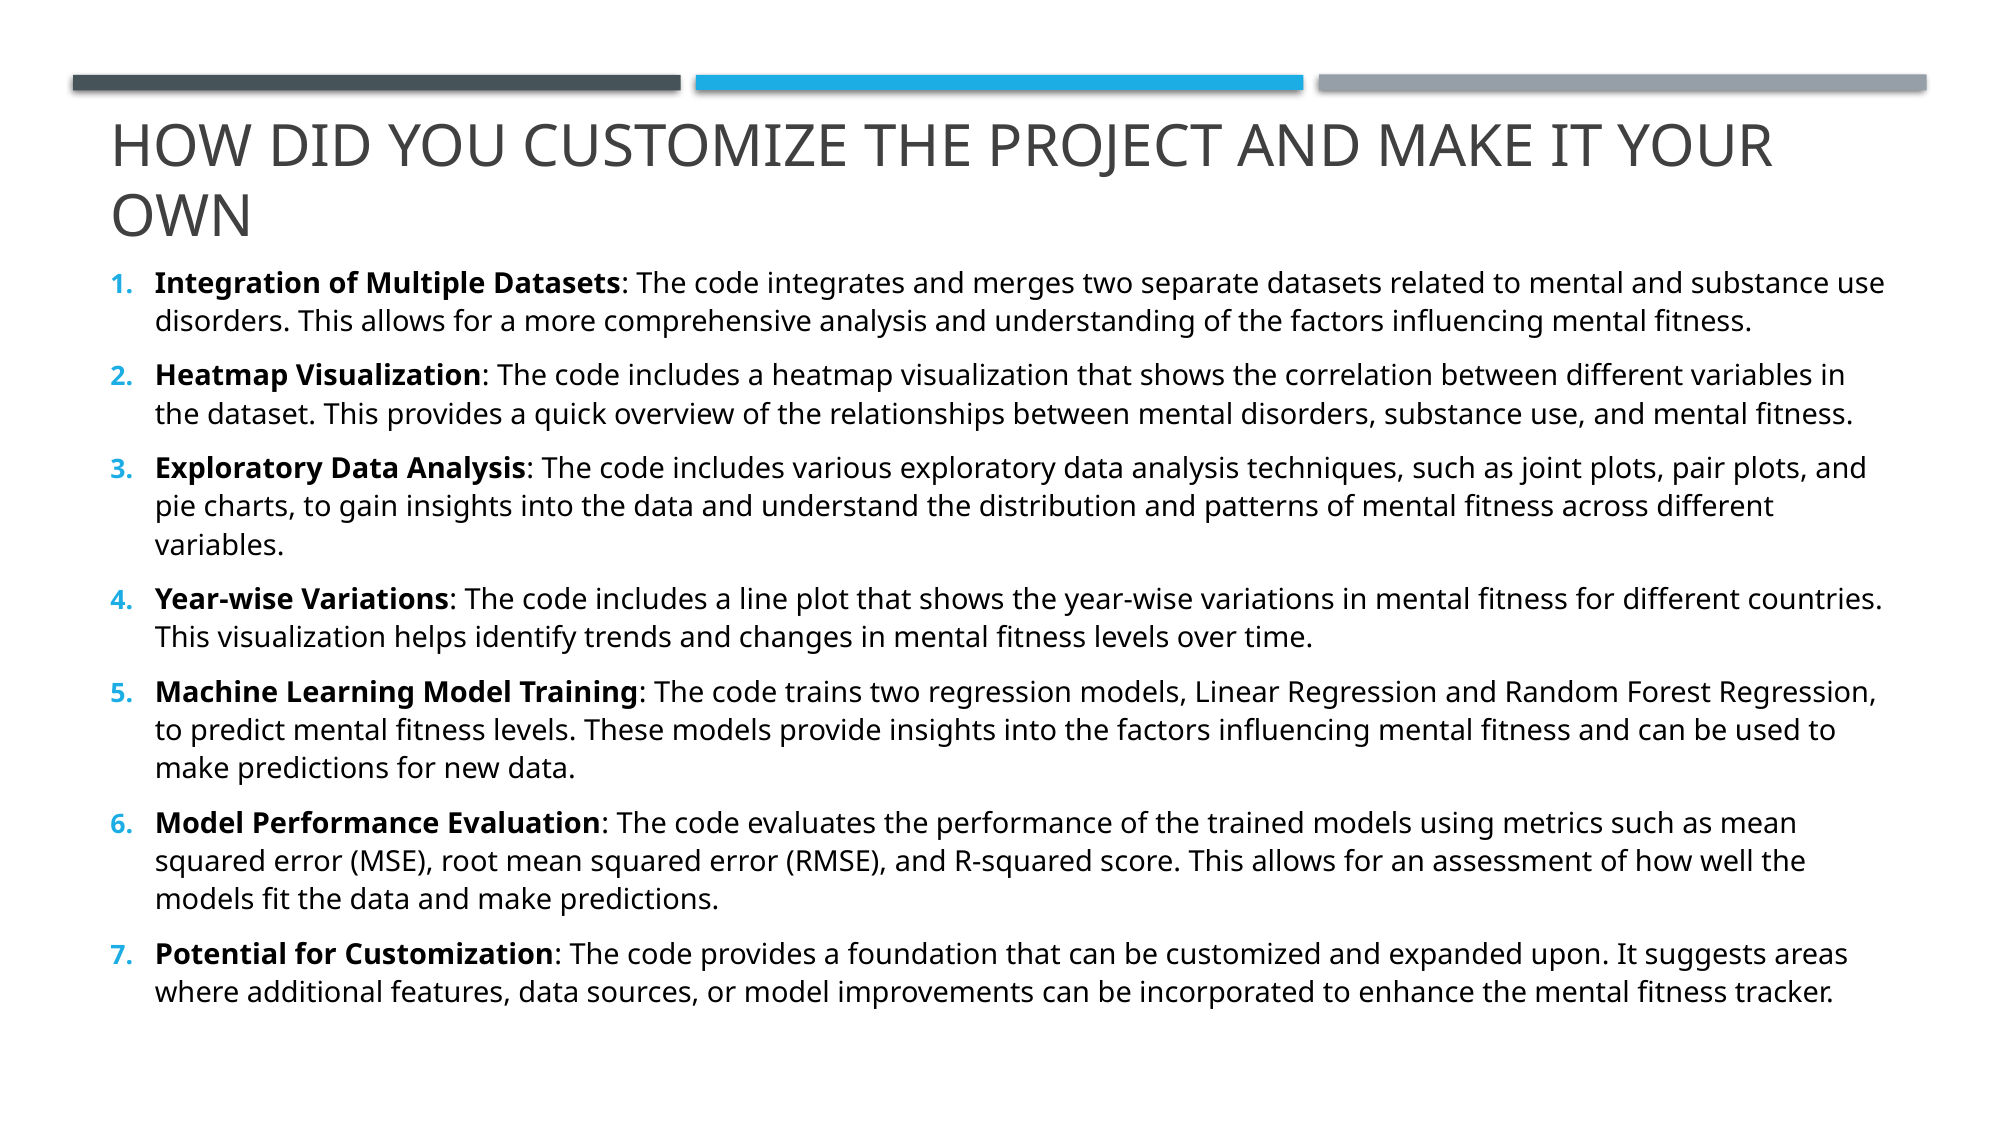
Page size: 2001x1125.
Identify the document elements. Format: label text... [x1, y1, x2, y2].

list Integration of Multiple Datasets: The code integrates and merges two separate datasets related to mental and substance use disorders. This allows for a more comprehensive analysis and understanding of the factors influencing mental fitness. Heatmap Visualization: The code includes a heatmap visualization that shows the correlation between different variables in the dataset. This provides a quick overview of the relationships between mental disorders, substance use, and mental fitness. Exploratory Data Analysis: The code includes various exploratory data analysis techniques, such as joint plots, pair plots, and pie charts, to gain insights into the data and understand the distribution and patterns of mental fitness across different variables. Year-wise Variations: The code includes a line plot that shows the year-wise variations in mental fitness for different countries. This visualization helps identify trends and changes in mental fitness levels over time. Machine Learning Model Training: The code trains two regression models, Linear Regression and Random Forest Regression, to predict mental fitness levels. These models provide insights into the factors influencing mental fitness and can be used to make predictions for new data. Model Performance Evaluation: The code evaluates the performance of the trained models using metrics such as mean squared error (MSE), root mean squared error (RMSE), and R-squared score. This allows for an assessment of how well the models fit the data and make predictions. Potential for Customization: The code provides a foundation that can be customized and expanded upon. It suggests areas where additional features, data sources, or model improvements can be incorporated to enhance the mental fitness tracker. [95, 224, 1905, 1044]
title How did you customize the project and make it your own [95, 81, 1905, 224]
